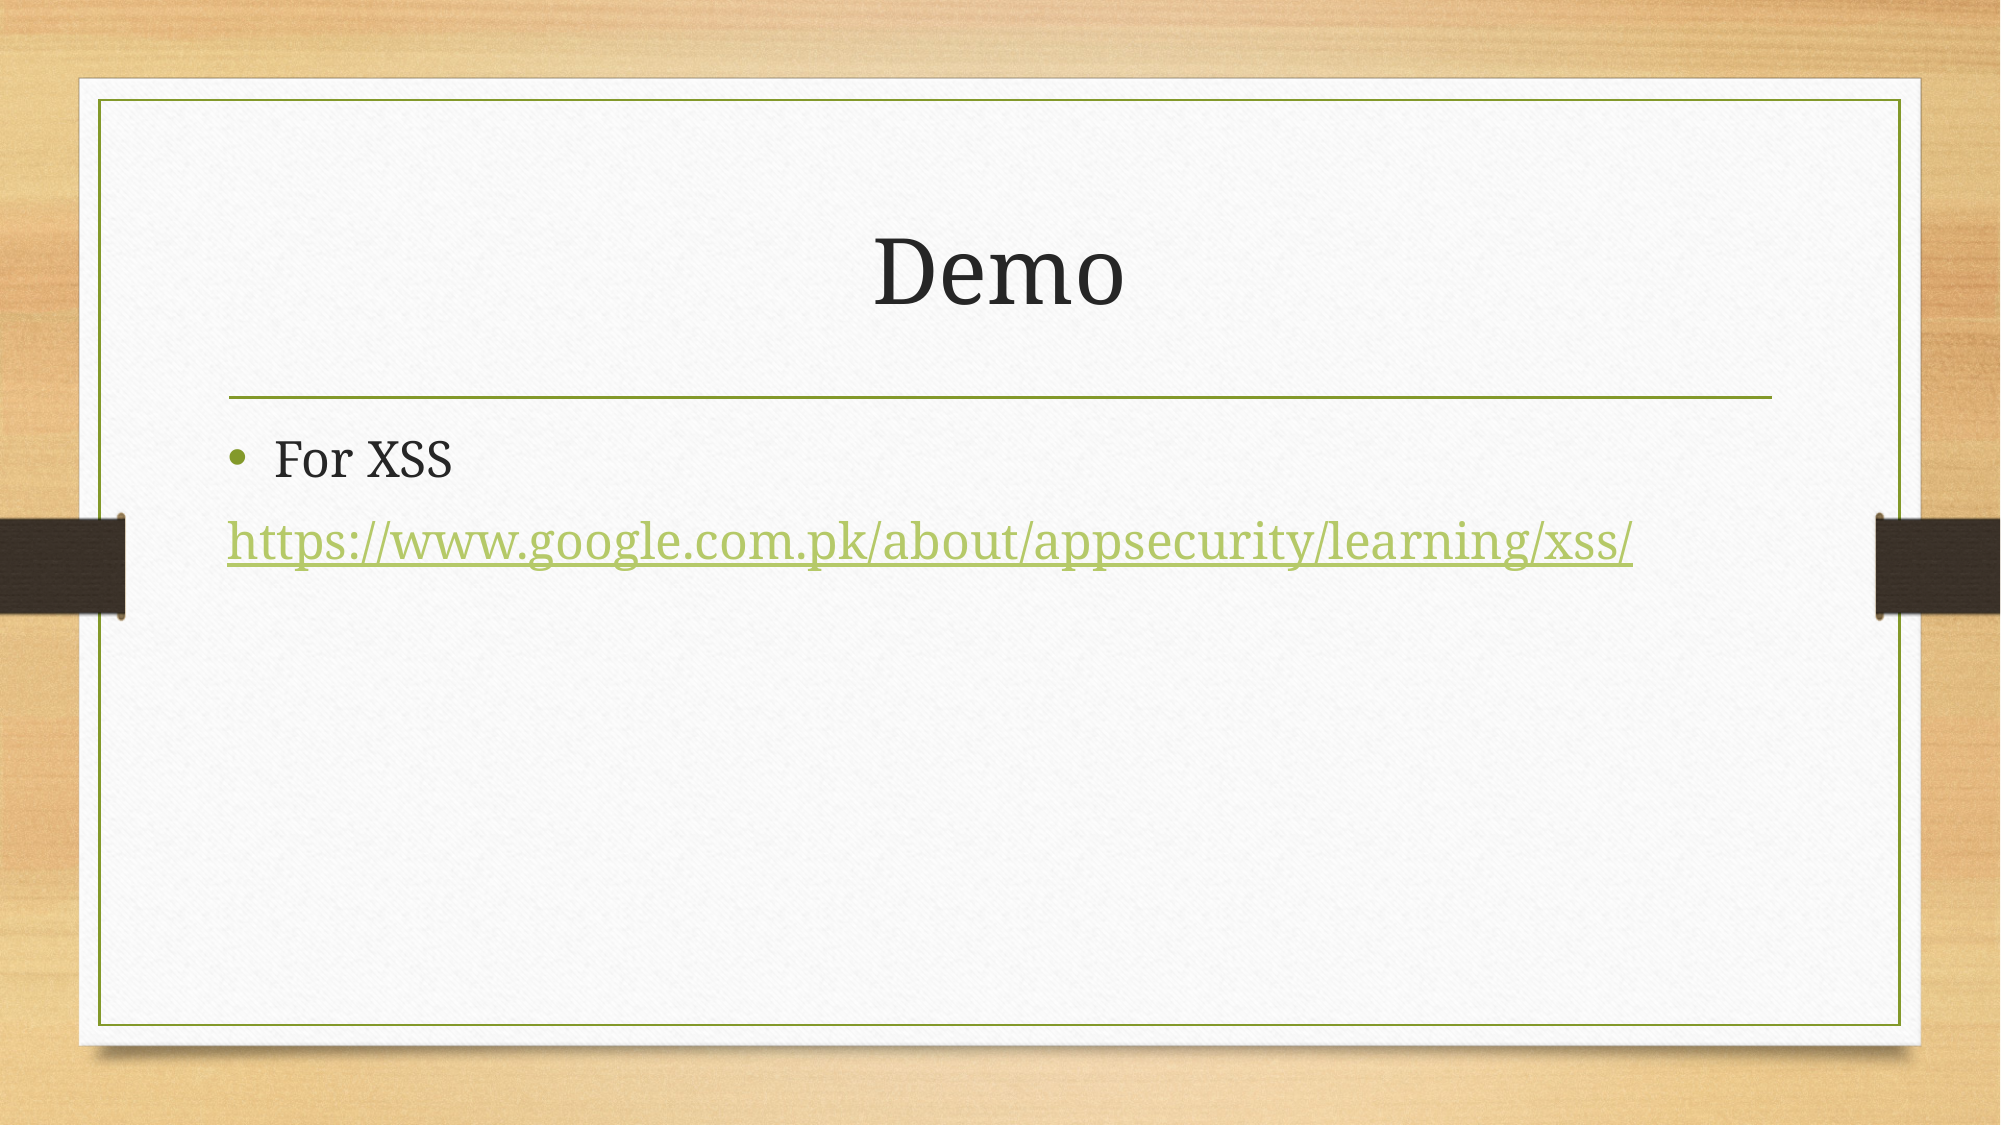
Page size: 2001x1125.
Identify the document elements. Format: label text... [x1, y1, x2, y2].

picture [0, 0, 2001, 1125]
list For XSS https://www.google.com.pk/about/appsecurity/learning/xss/ [212, 419, 1788, 964]
title Demo [212, 161, 1788, 375]
